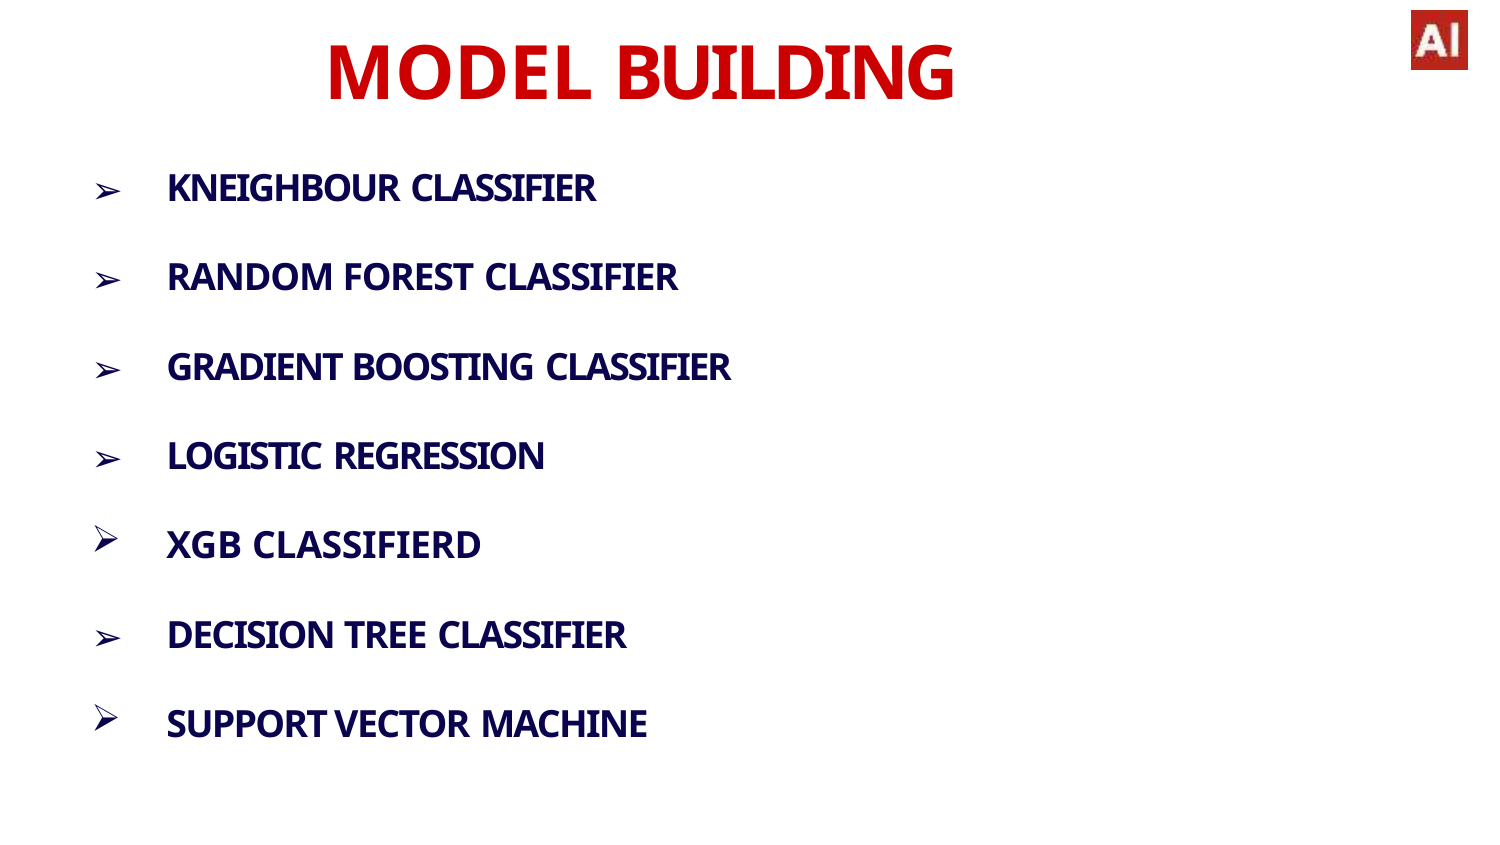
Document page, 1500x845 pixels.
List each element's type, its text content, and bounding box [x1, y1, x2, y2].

picture [1411, 10, 1468, 70]
title MODEL BUILDING [322, 22, 1036, 166]
text_box KNEIGHBOUR CLASSIFIER RANDOM FOREST CLASSIFIER GRADIENT BOOSTING CLASSIFIER LOGISTIC REGRESSION XGB CLASSIFIERD DECISION TREE CLASSIFIER SUPPORT VECTOR MACHINE [89, 161, 831, 746]
